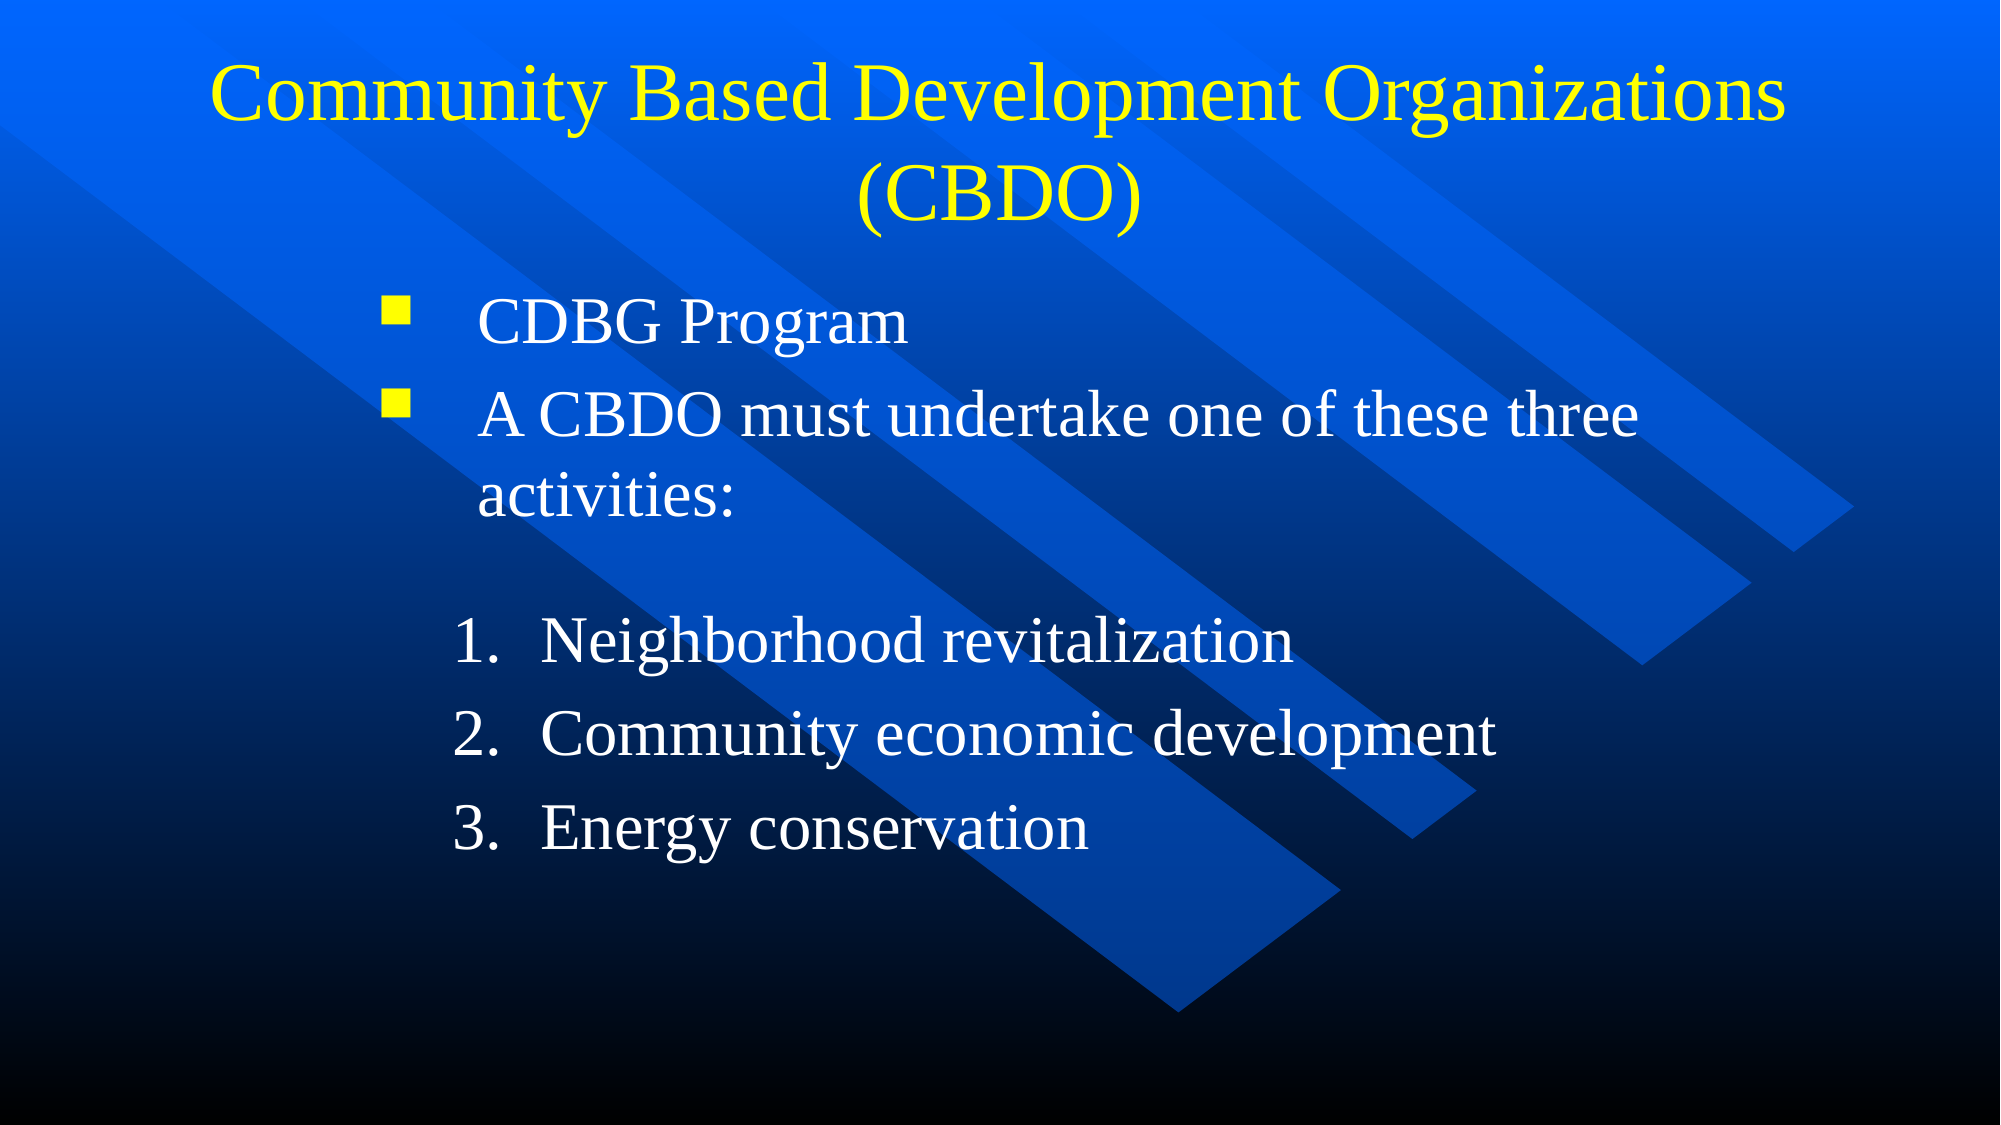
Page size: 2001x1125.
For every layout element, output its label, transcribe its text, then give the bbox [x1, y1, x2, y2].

list CDBG Program A CBDO must undertake one of these three activities: Neighborhood revitalization Community economic development Energy conservation [362, 269, 1688, 1000]
title Community Based Development Organizations (CBDO) [150, 37, 1850, 238]
